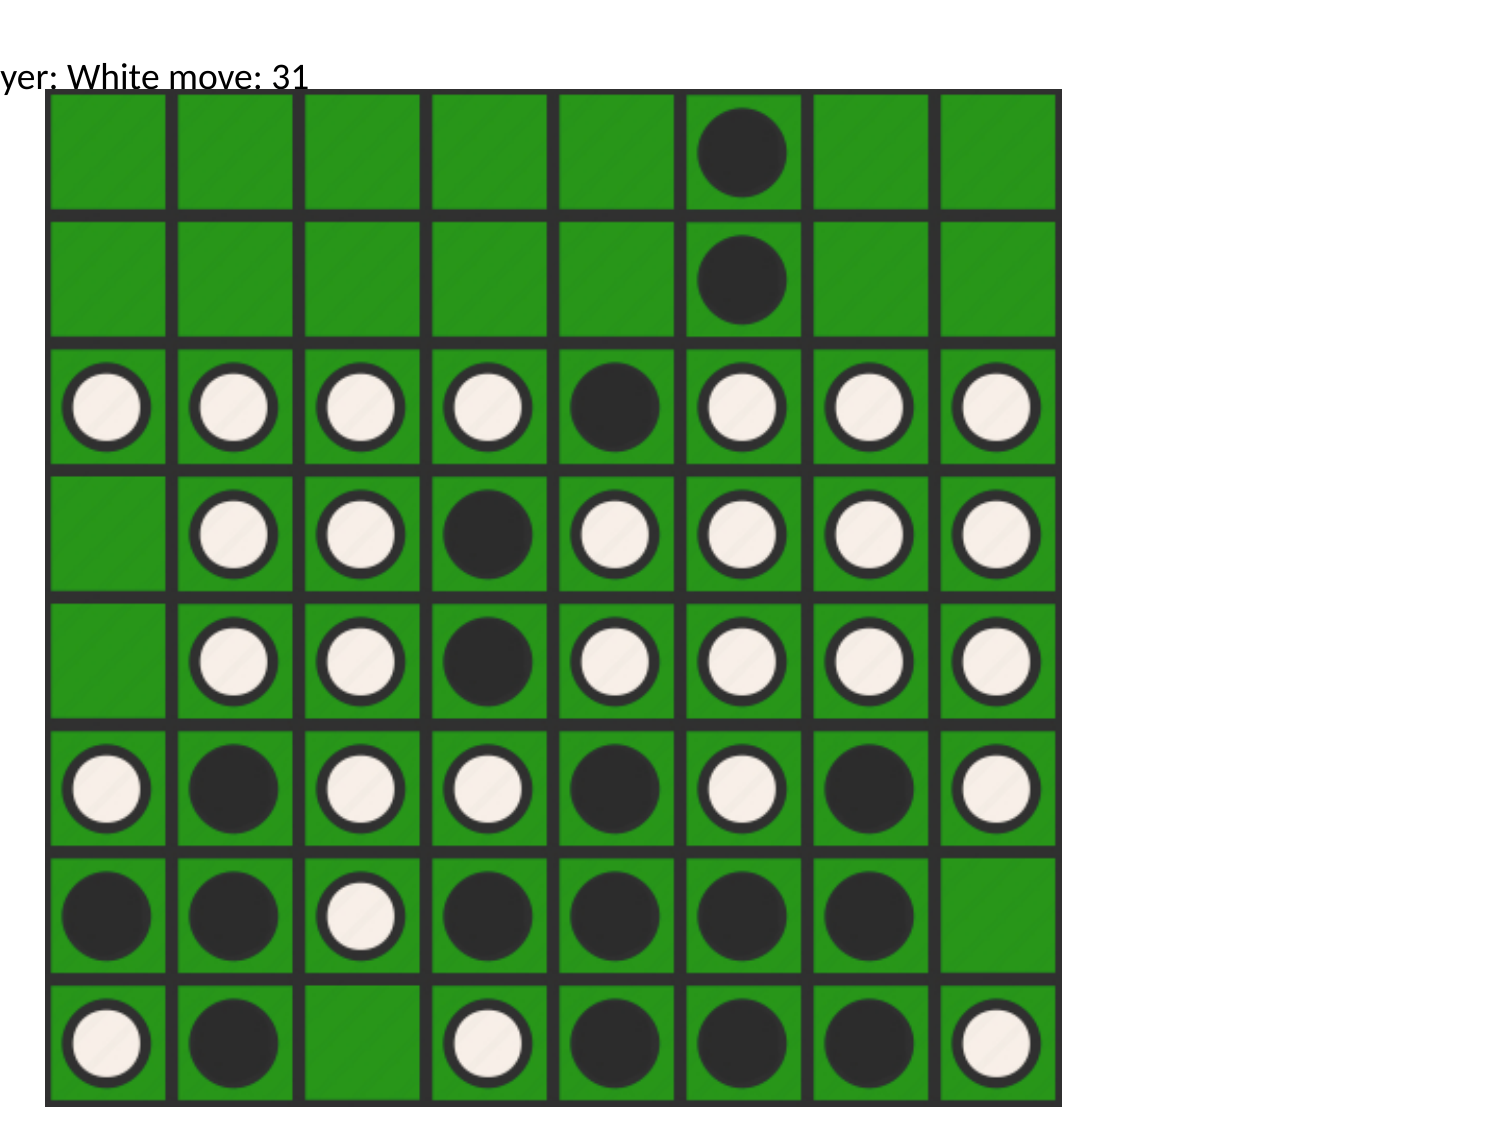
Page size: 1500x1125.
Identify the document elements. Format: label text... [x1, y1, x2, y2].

picture [44, 89, 1062, 1107]
text_box turn: 42 player: White move: 31 [0, 44, 325, 105]
